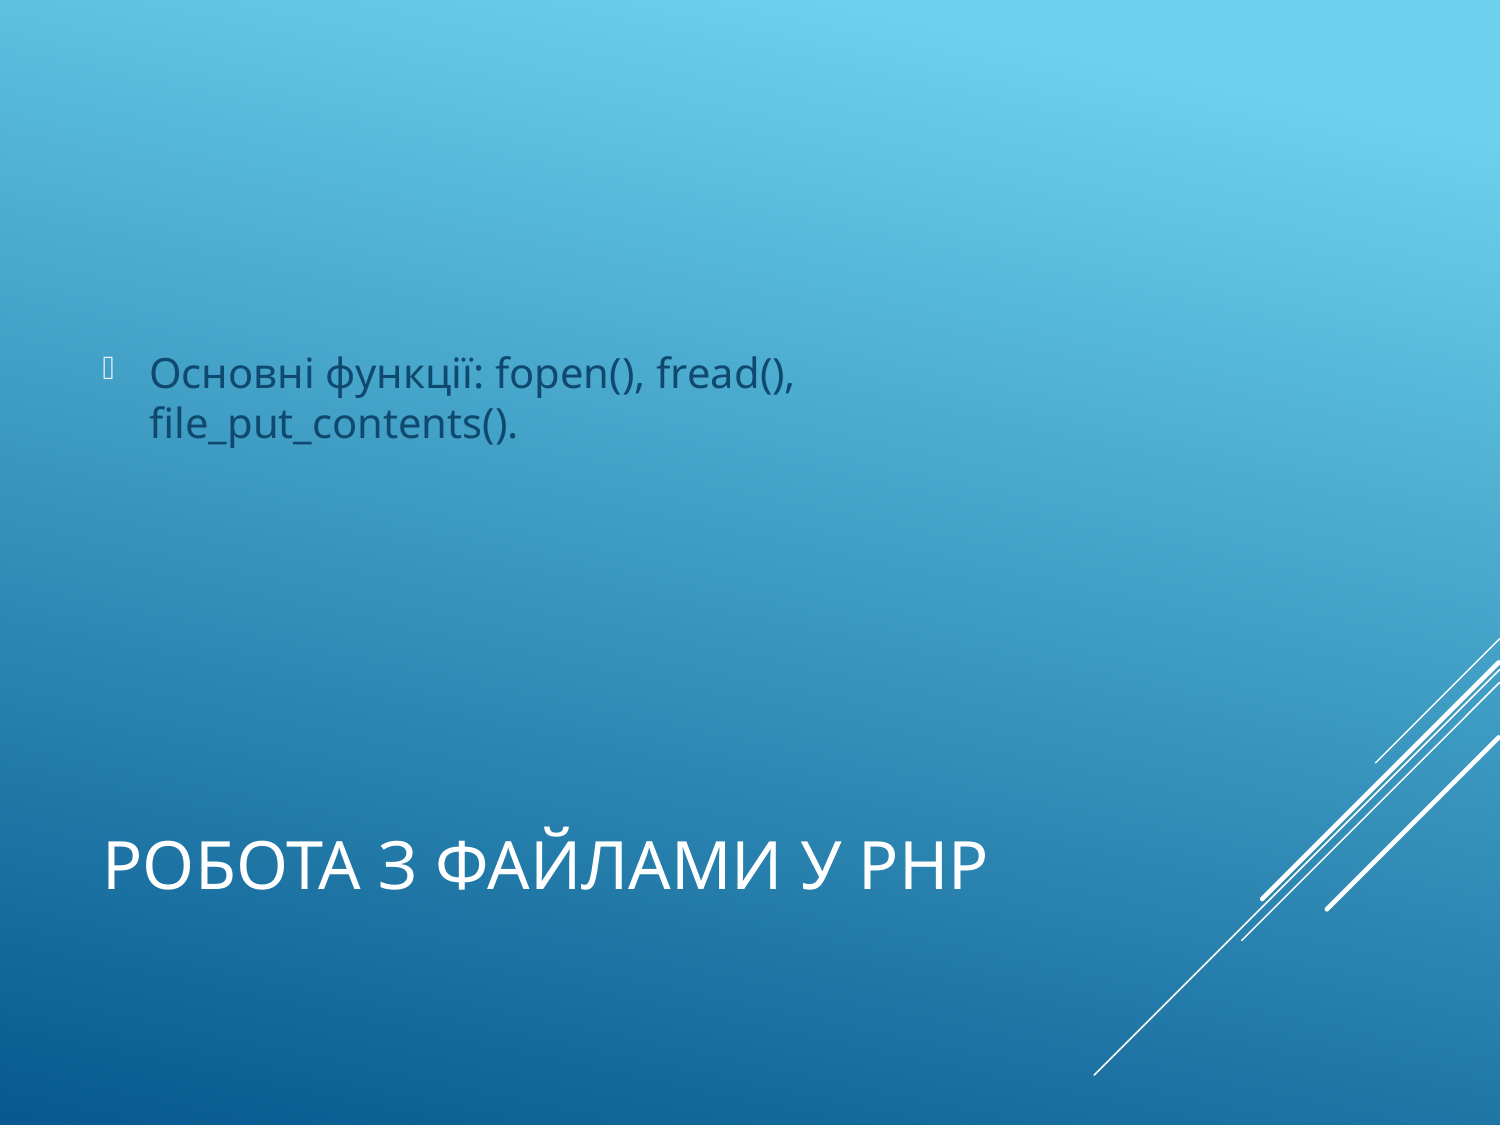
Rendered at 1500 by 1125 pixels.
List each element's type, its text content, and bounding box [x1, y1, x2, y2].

title Робота з файлами у PHP [87, 737, 1163, 988]
list Основні функції: fopen(), fread(), file_put_contents(). [87, 87, 1163, 706]
